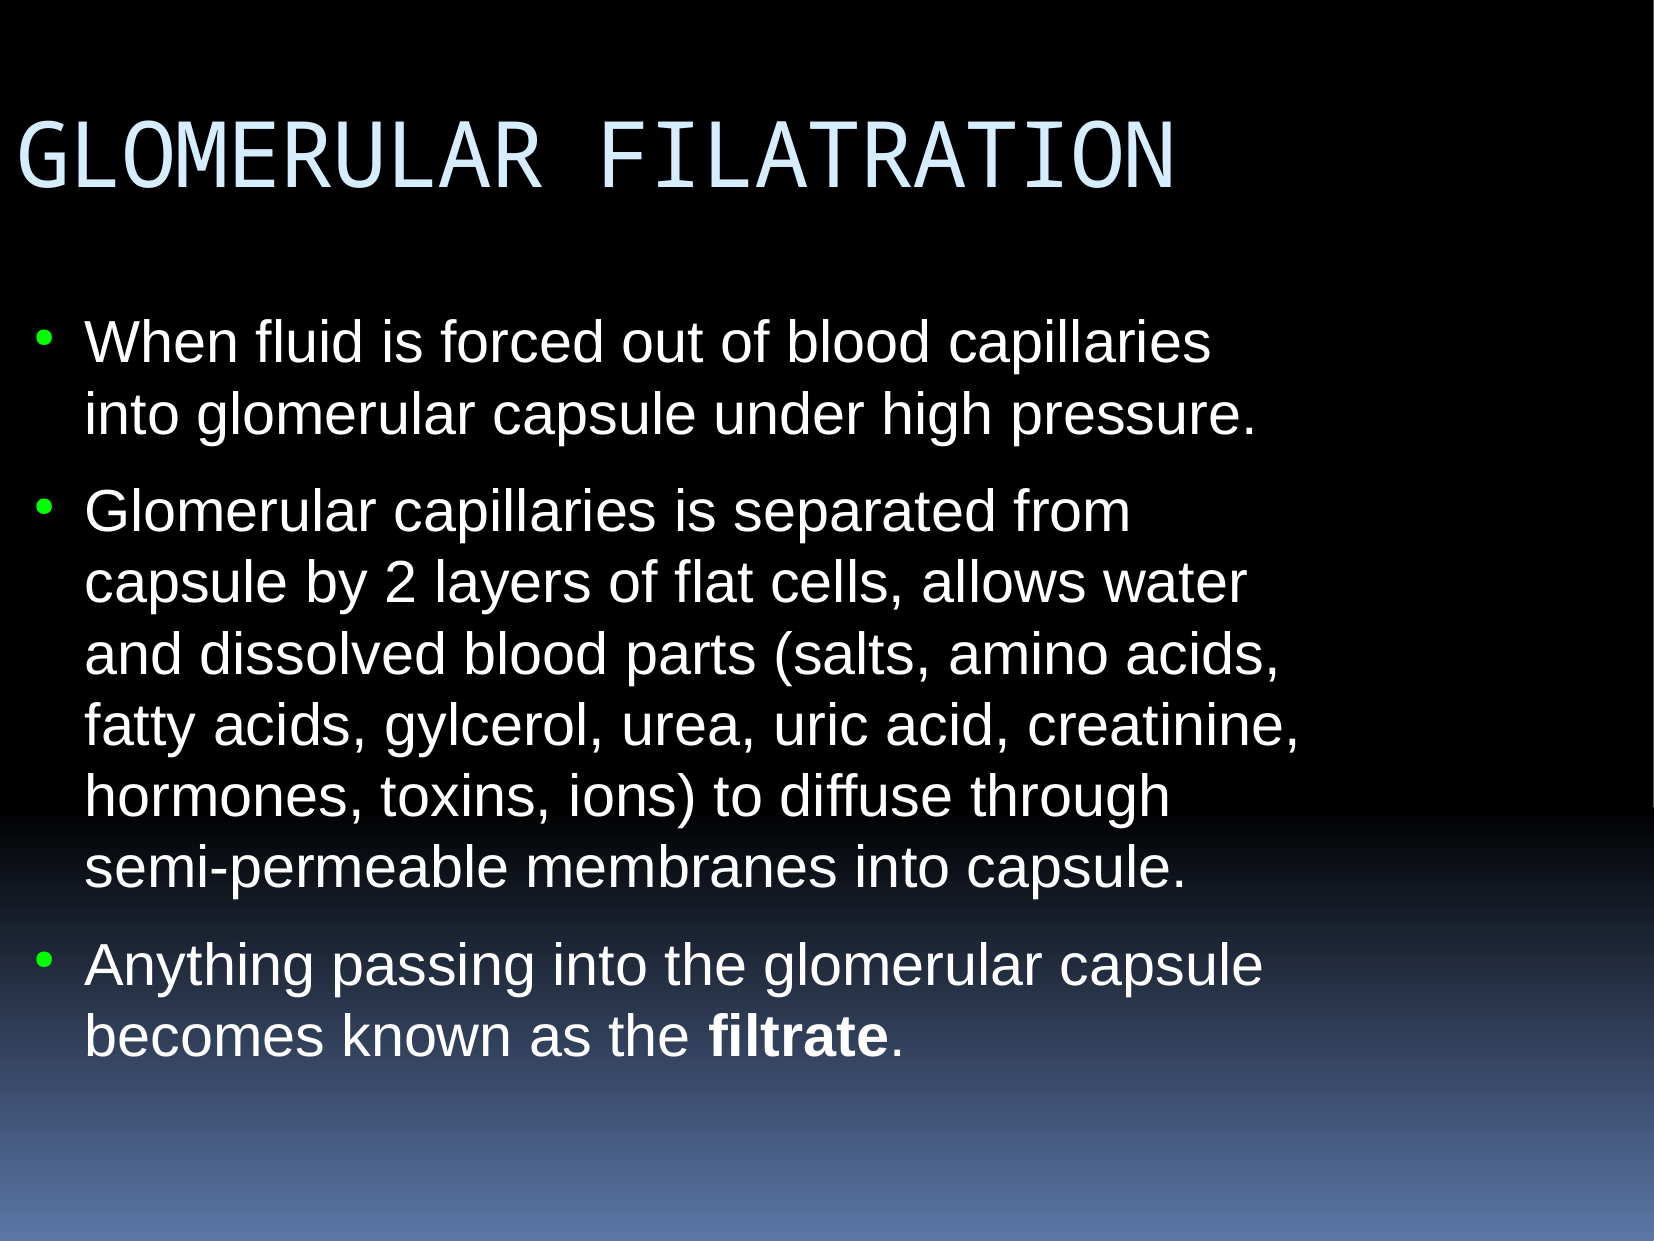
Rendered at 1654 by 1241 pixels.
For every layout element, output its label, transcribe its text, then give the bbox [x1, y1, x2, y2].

list When fluid is forced out of blood capillaries into glomerular capsule under high pressure. Glomerular capillaries is separated from capsule by 2 layers of flat cells, allows water and dissolved blood parts (salts, amino acids, fatty acids, gylcerol, urea, uric acid, creatinine, hormones, toxins, ions) to diffuse through semi-permeable membranes into capsule. Anything passing into the glomerular capsule becomes known as the filtrate. [0, 295, 1329, 1103]
title GLOMERULAR FILATRATION [0, 87, 1329, 293]
